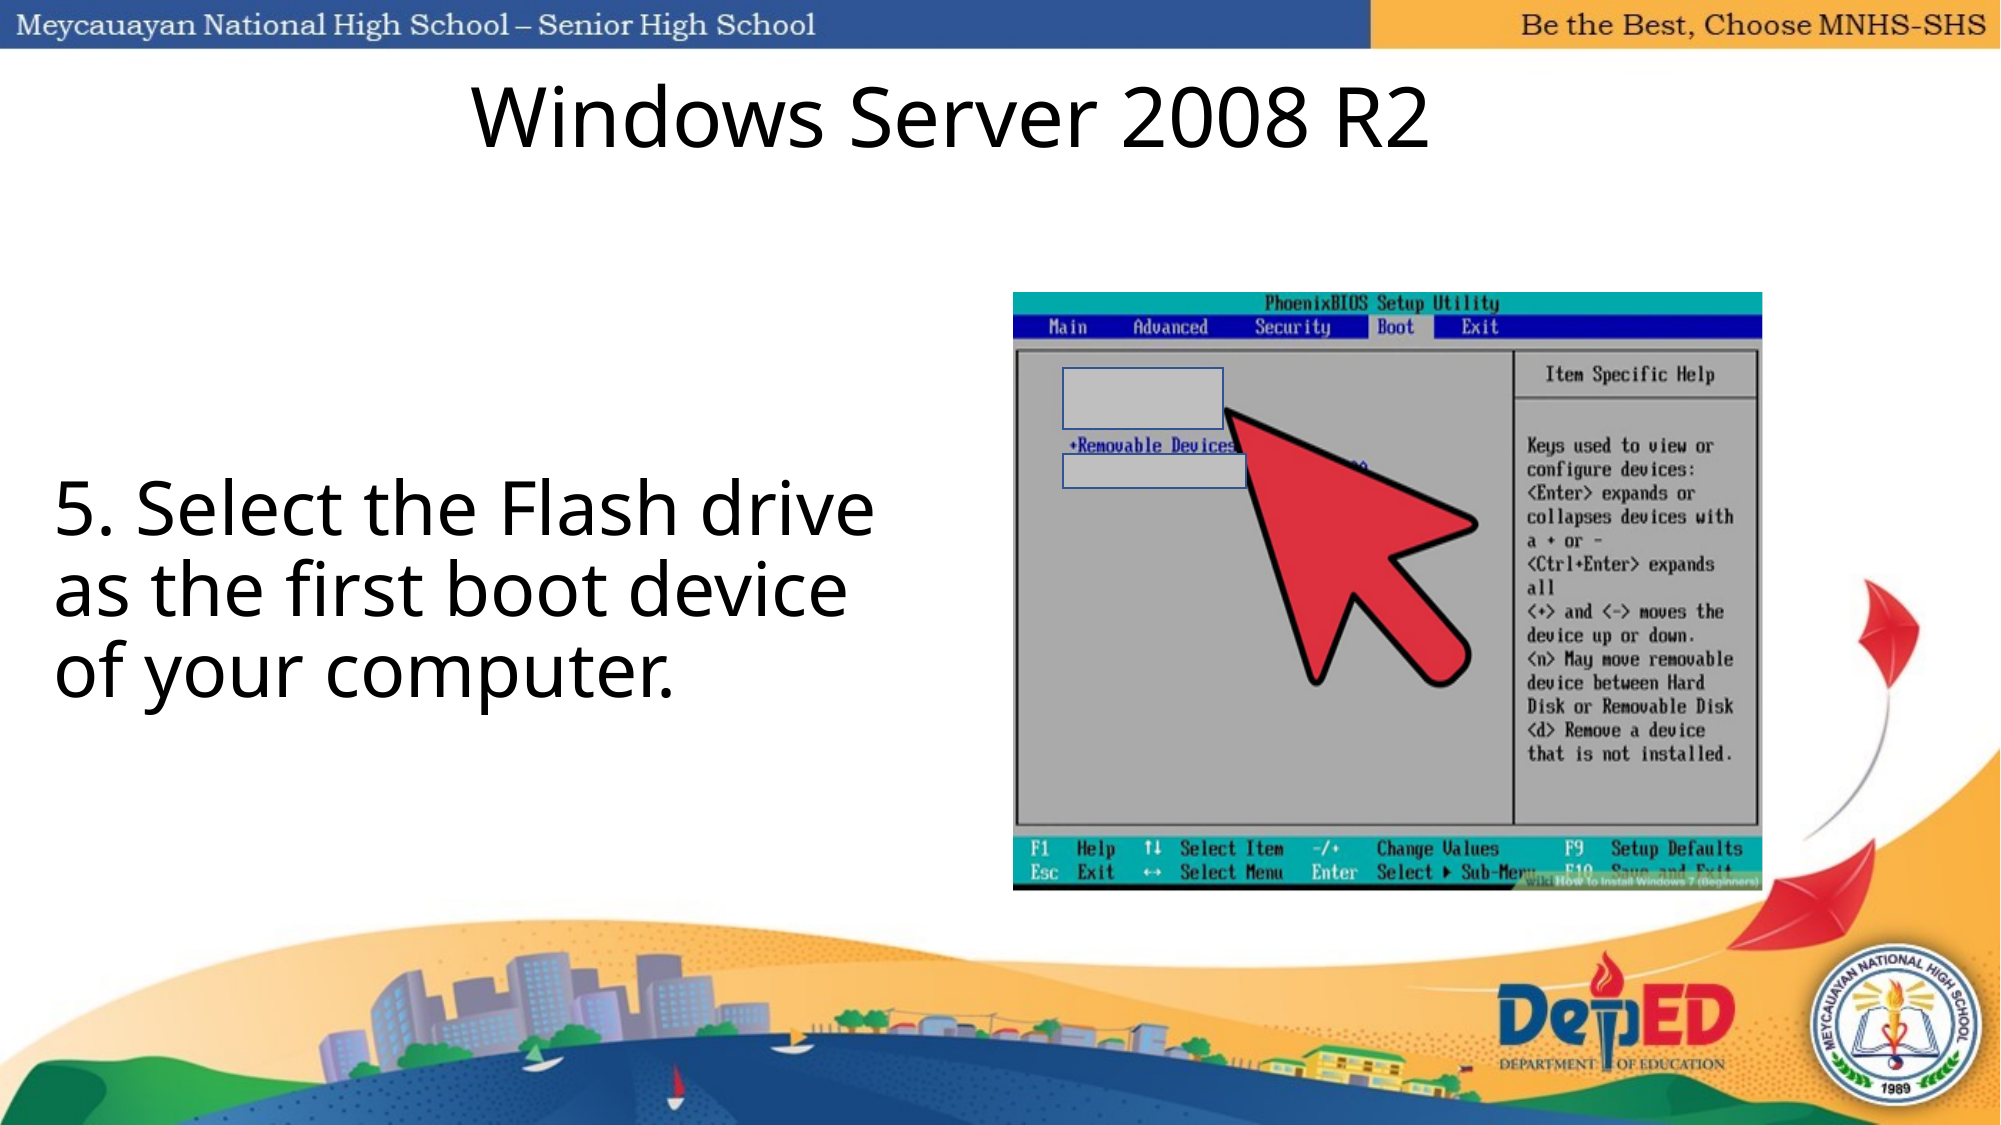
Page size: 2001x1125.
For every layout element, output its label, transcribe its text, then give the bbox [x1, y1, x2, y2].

text_box 5. Select the Flash drive as the first boot device of your computer. [38, 280, 911, 905]
title Windows Server 2008 R2 [89, 49, 1814, 192]
picture [0, 0, 2001, 1125]
